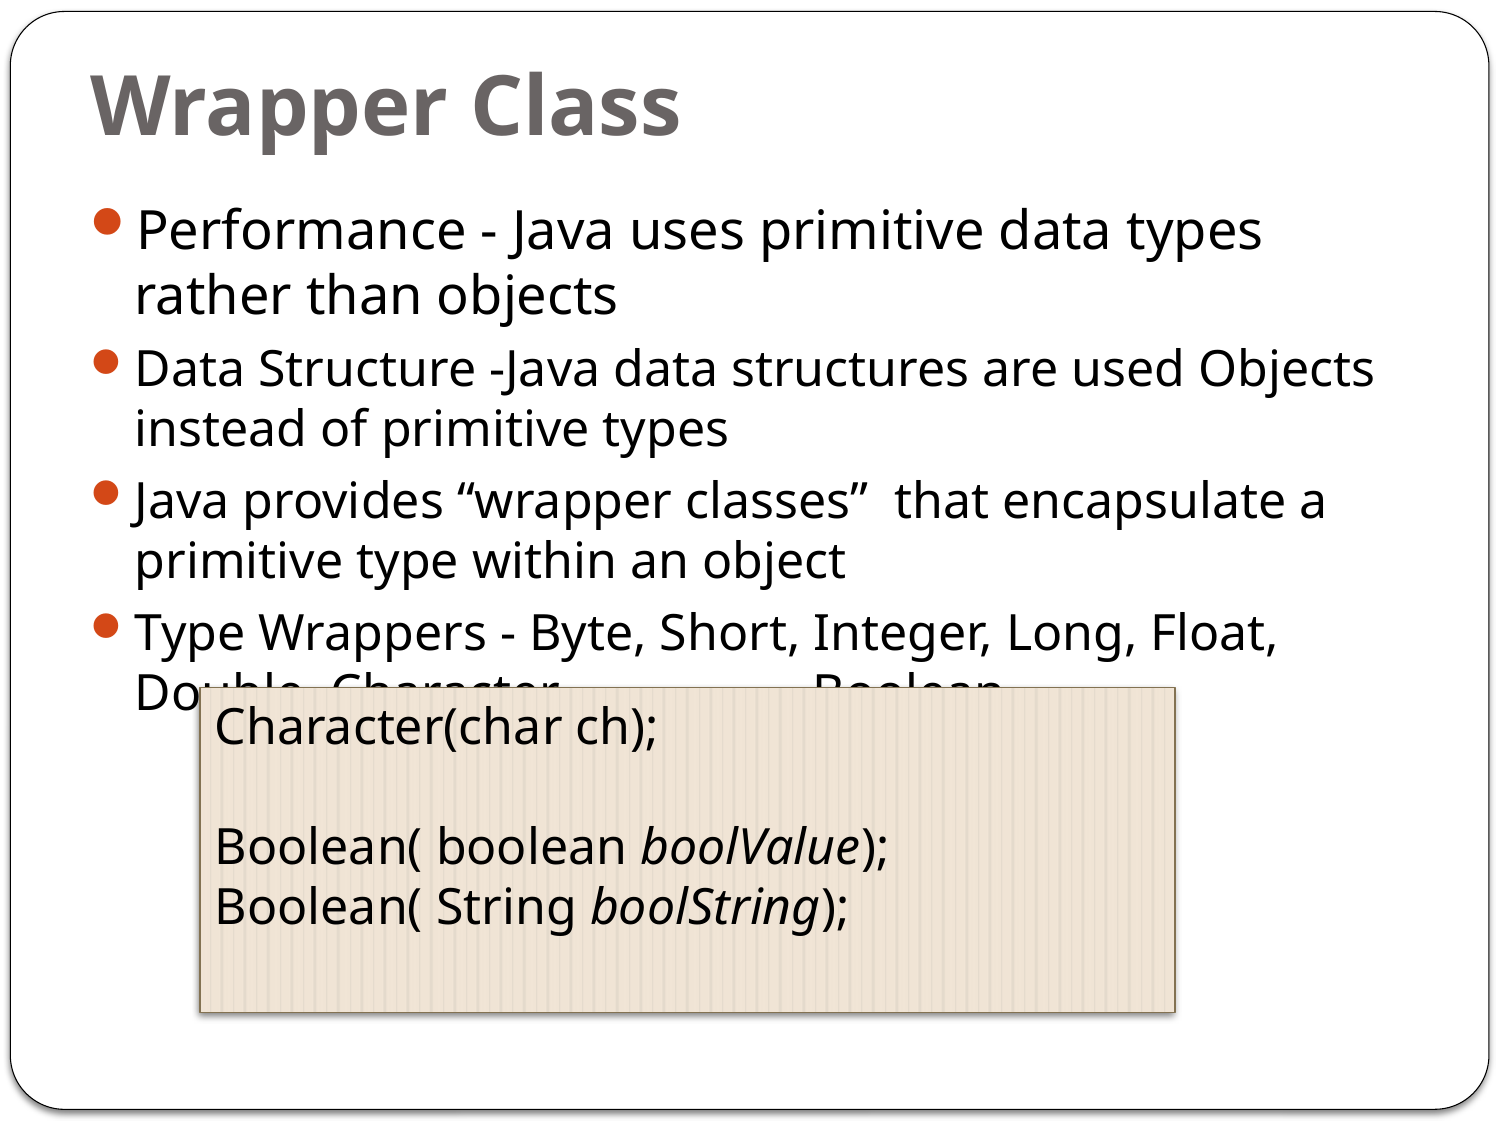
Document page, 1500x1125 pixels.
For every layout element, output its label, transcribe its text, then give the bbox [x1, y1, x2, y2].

list Performance - Java uses primitive data types rather than objects Data Structure -Java data structures are used Objects instead of primitive types Java provides “wrapper classes” that encapsulate a primitive type within an object Type Wrappers - Byte, Short, Integer, Long, Float, Double, Character, Boolean [74, 187, 1426, 1038]
title Wrapper Class [74, 44, 1426, 151]
text_box Character(char ch); Boolean( boolean boolValue); Boolean( String boolString); [199, 687, 1176, 1013]
